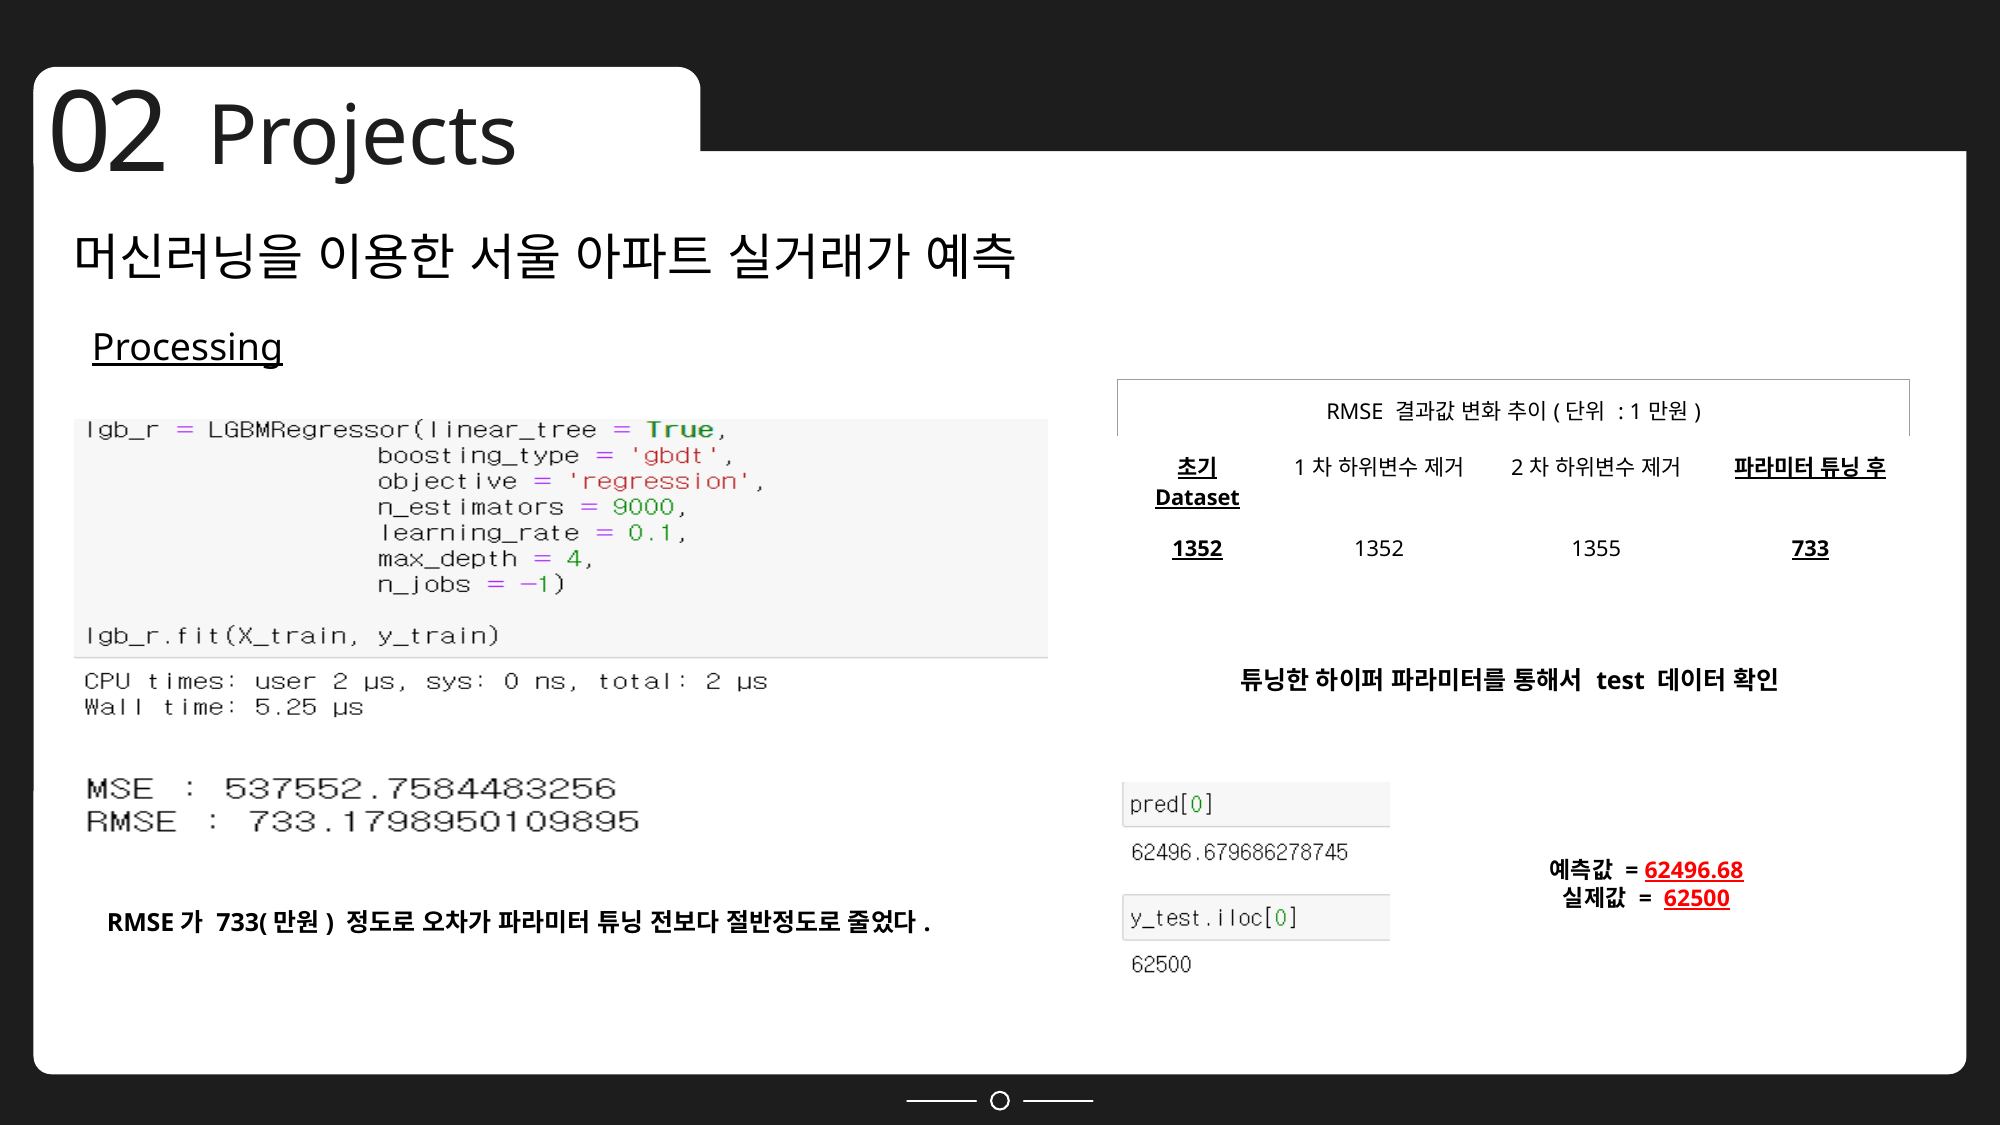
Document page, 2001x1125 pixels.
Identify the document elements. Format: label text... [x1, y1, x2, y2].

table_cell 1차 하위변수 제거 [1277, 436, 1481, 518]
text_box Processing [77, 315, 299, 376]
text_box 머신러닝을 이용한 서울 아파트 실거래가 예측 [59, 217, 1033, 293]
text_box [661, 656, 2000, 985]
table_cell 1352 [1118, 518, 1277, 574]
table_cell 파라미터 튜닝 후 [1712, 436, 1910, 518]
text_box Projects [192, 74, 569, 189]
text_box 02 [32, 51, 185, 201]
table_cell 1355 [1481, 518, 1712, 574]
picture [84, 763, 661, 863]
picture [74, 419, 1048, 732]
table_cell 2차 하위변수 제거 [1481, 436, 1712, 518]
table_cell 1352 [1277, 518, 1481, 574]
table_cell 초기 Dataset [1118, 436, 1277, 518]
table_header RMSE 결과값 변화 추이(단위 : 1만원) [1118, 380, 1909, 436]
text_box RMSE가 733(만원) 정도로 오차가 파라미터 튜닝 전보다 절반정도로 줄었다. [0, 898, 661, 944]
table_cell 733 [1712, 518, 1910, 574]
